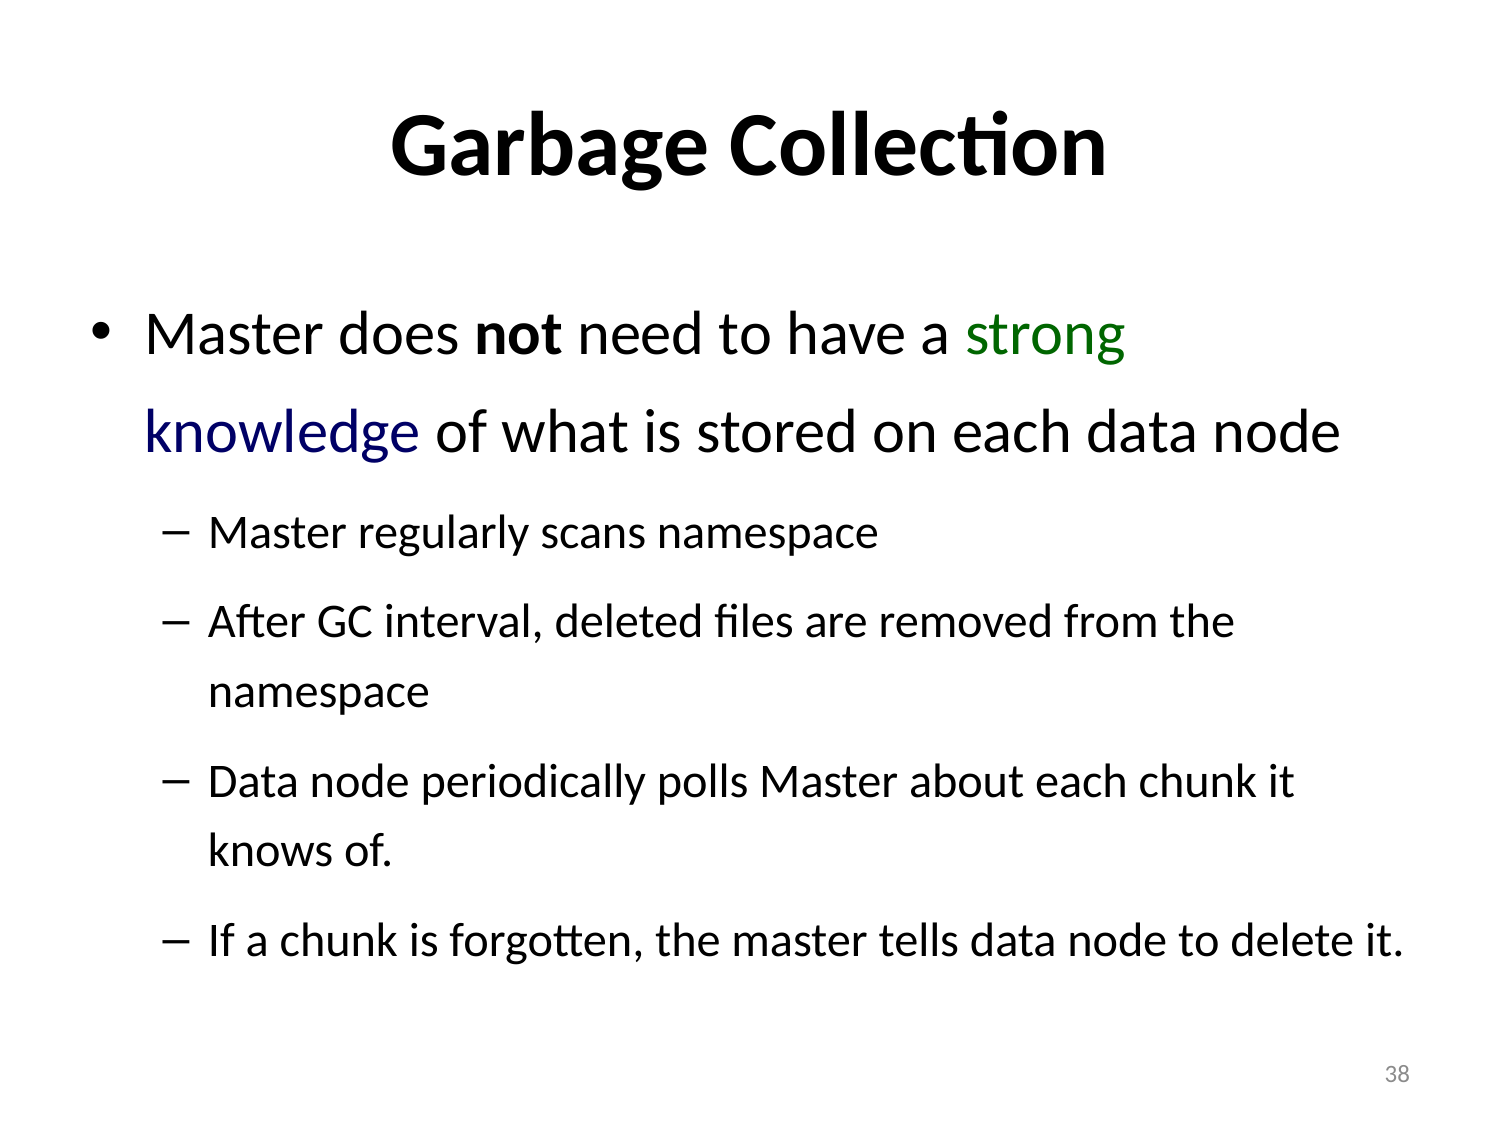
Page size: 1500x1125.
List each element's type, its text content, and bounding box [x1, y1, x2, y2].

list Master does not need to have a strong knowledge of what is stored on each data node Master regularly scans namespace After GC interval, deleted files are removed from the namespace Data node periodically polls Master about each chunk it knows of. If a chunk is forgotten, the master tells data node to delete it. [75, 262, 1425, 1005]
title Garbage Collection [75, 45, 1425, 233]
slide_number 38 [1074, 1042, 1425, 1103]
